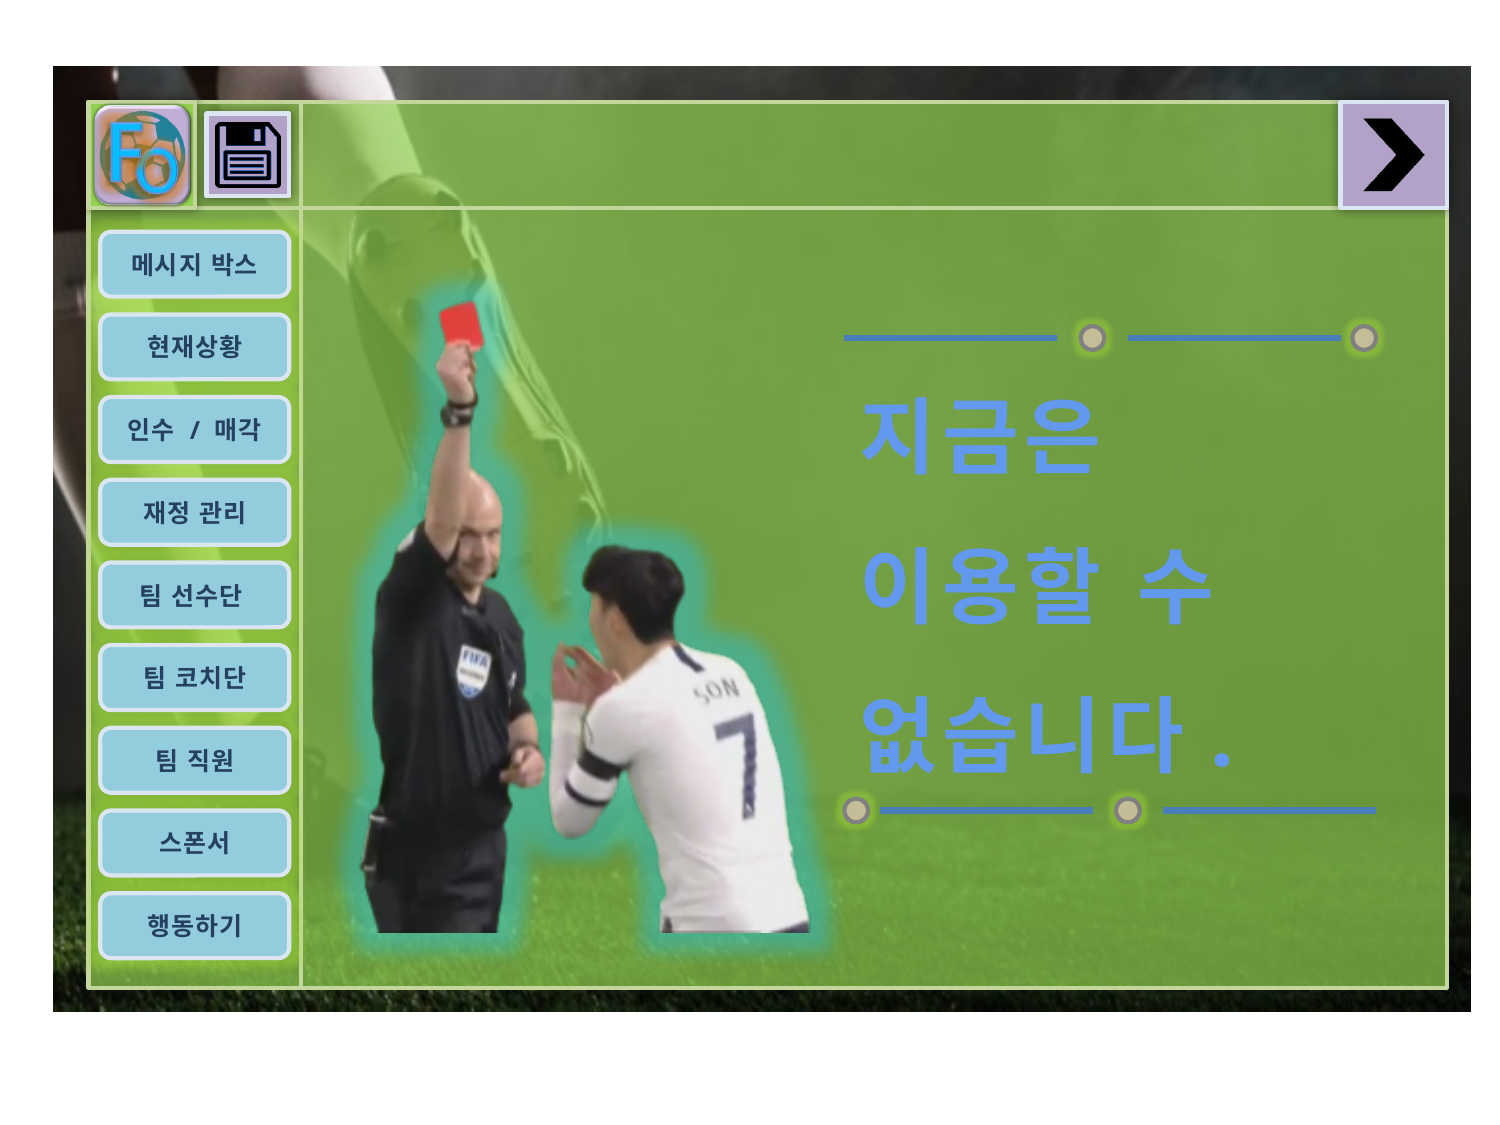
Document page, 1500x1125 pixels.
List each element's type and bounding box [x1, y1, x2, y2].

text_box [206, 113, 290, 197]
text_box [88, 101, 195, 209]
text_box [1340, 101, 1448, 209]
text_box [52, 66, 1471, 1012]
